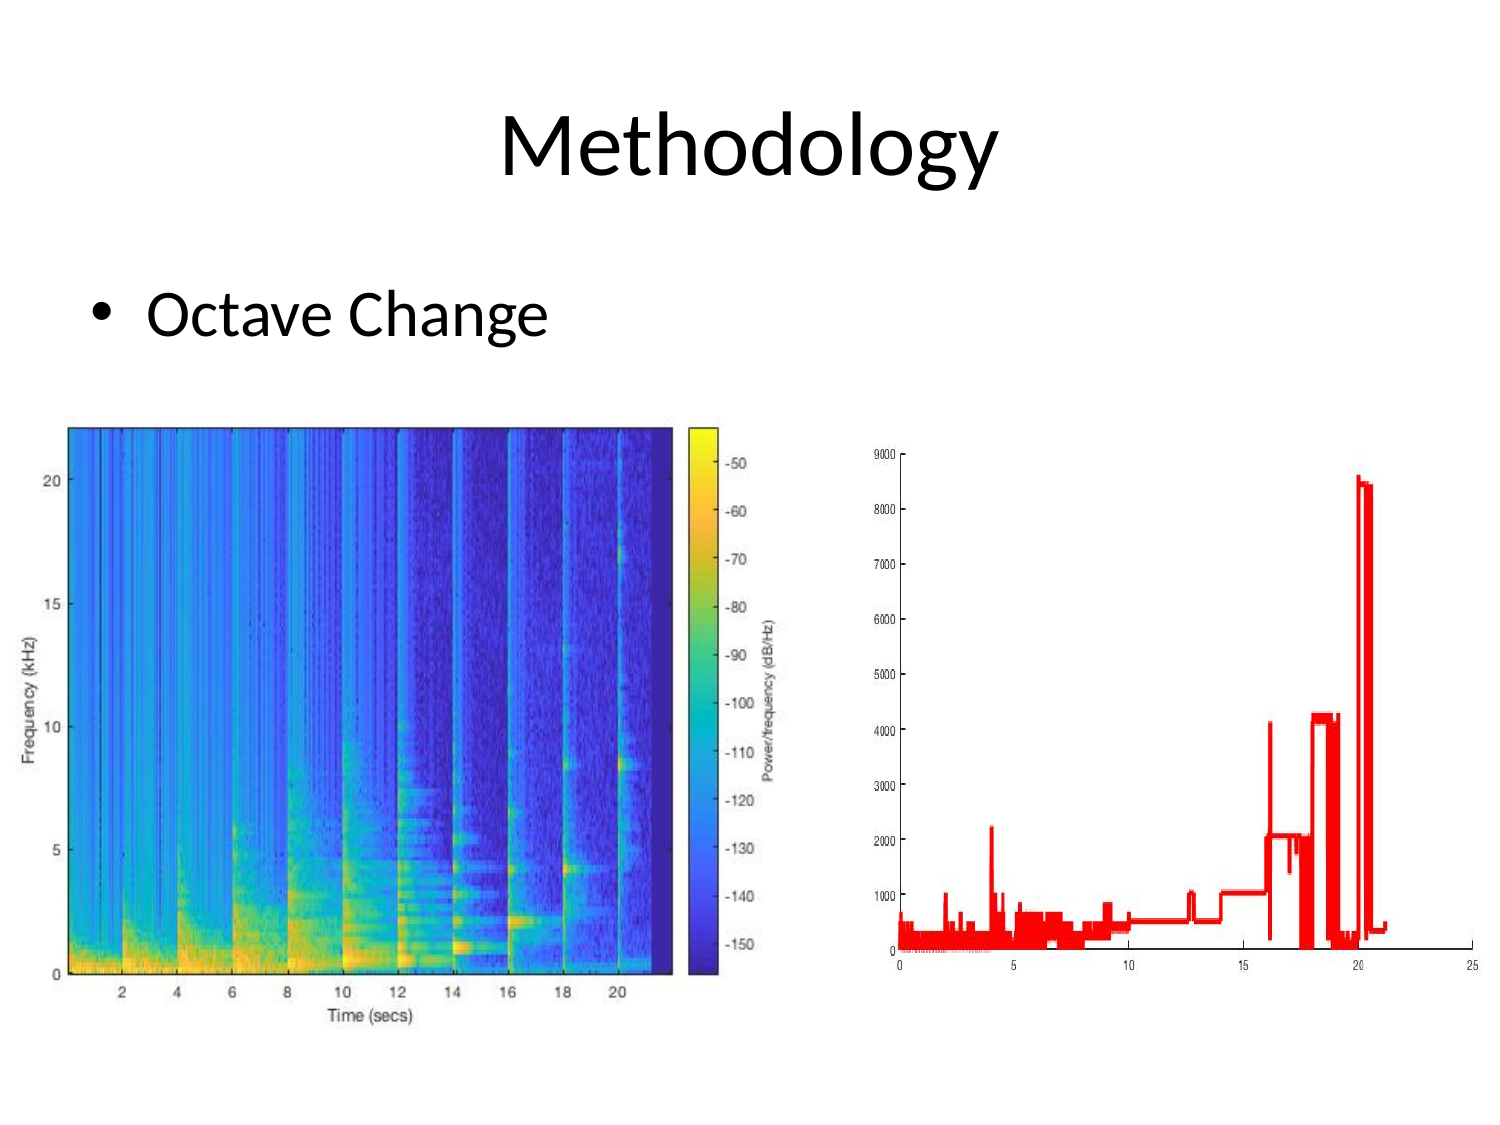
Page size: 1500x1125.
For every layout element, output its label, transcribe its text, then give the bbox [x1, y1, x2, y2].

picture [0, 377, 1500, 1049]
title Methodology [75, 45, 1425, 233]
list Octave Change [75, 262, 1425, 379]
